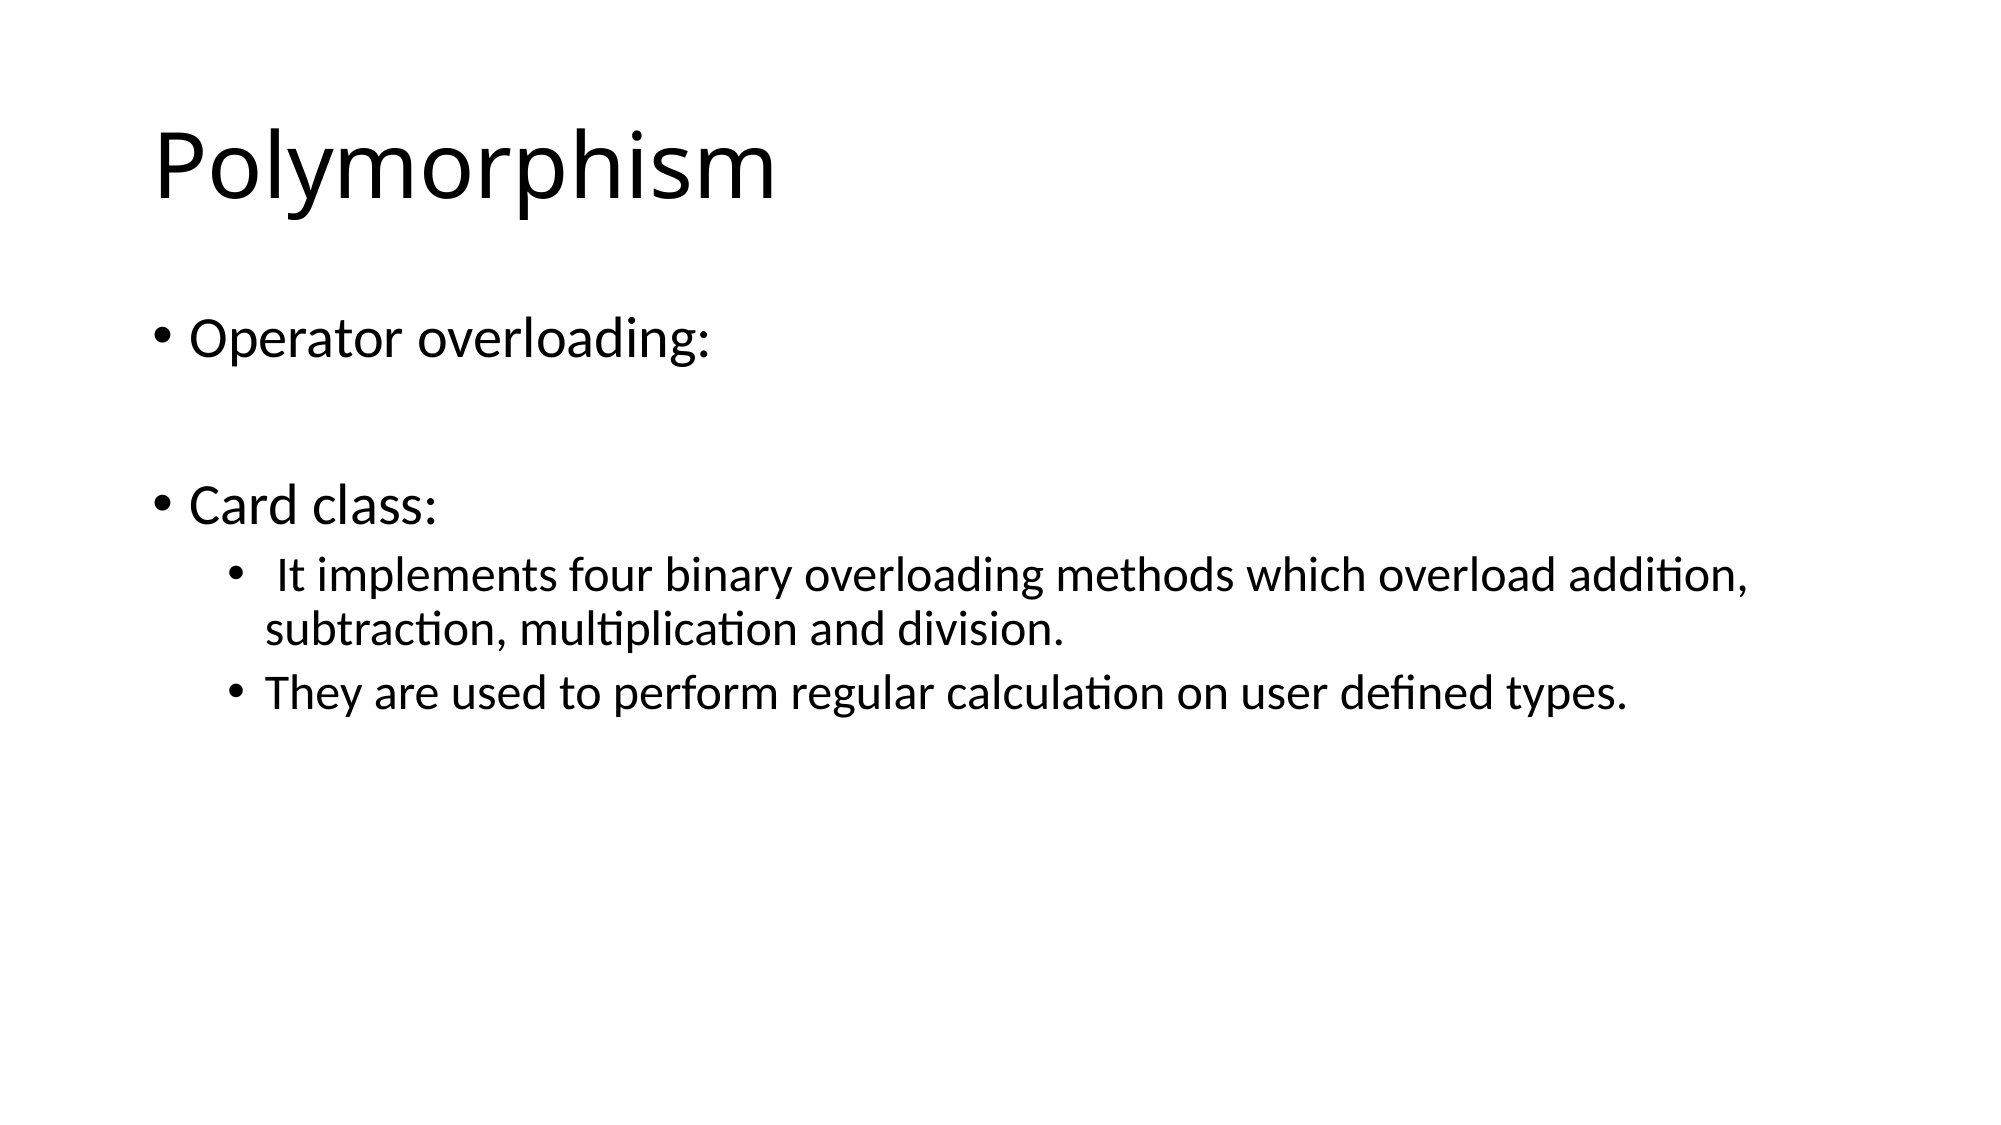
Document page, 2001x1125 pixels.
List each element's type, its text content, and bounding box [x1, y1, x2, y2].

list Operator overloading: Card class: It implements four binary overloading methods which overload addition, subtraction, multiplication and division. They are used to perform regular calculation on user defined types. [137, 299, 1863, 1014]
title Polymorphism [137, 59, 1863, 278]
